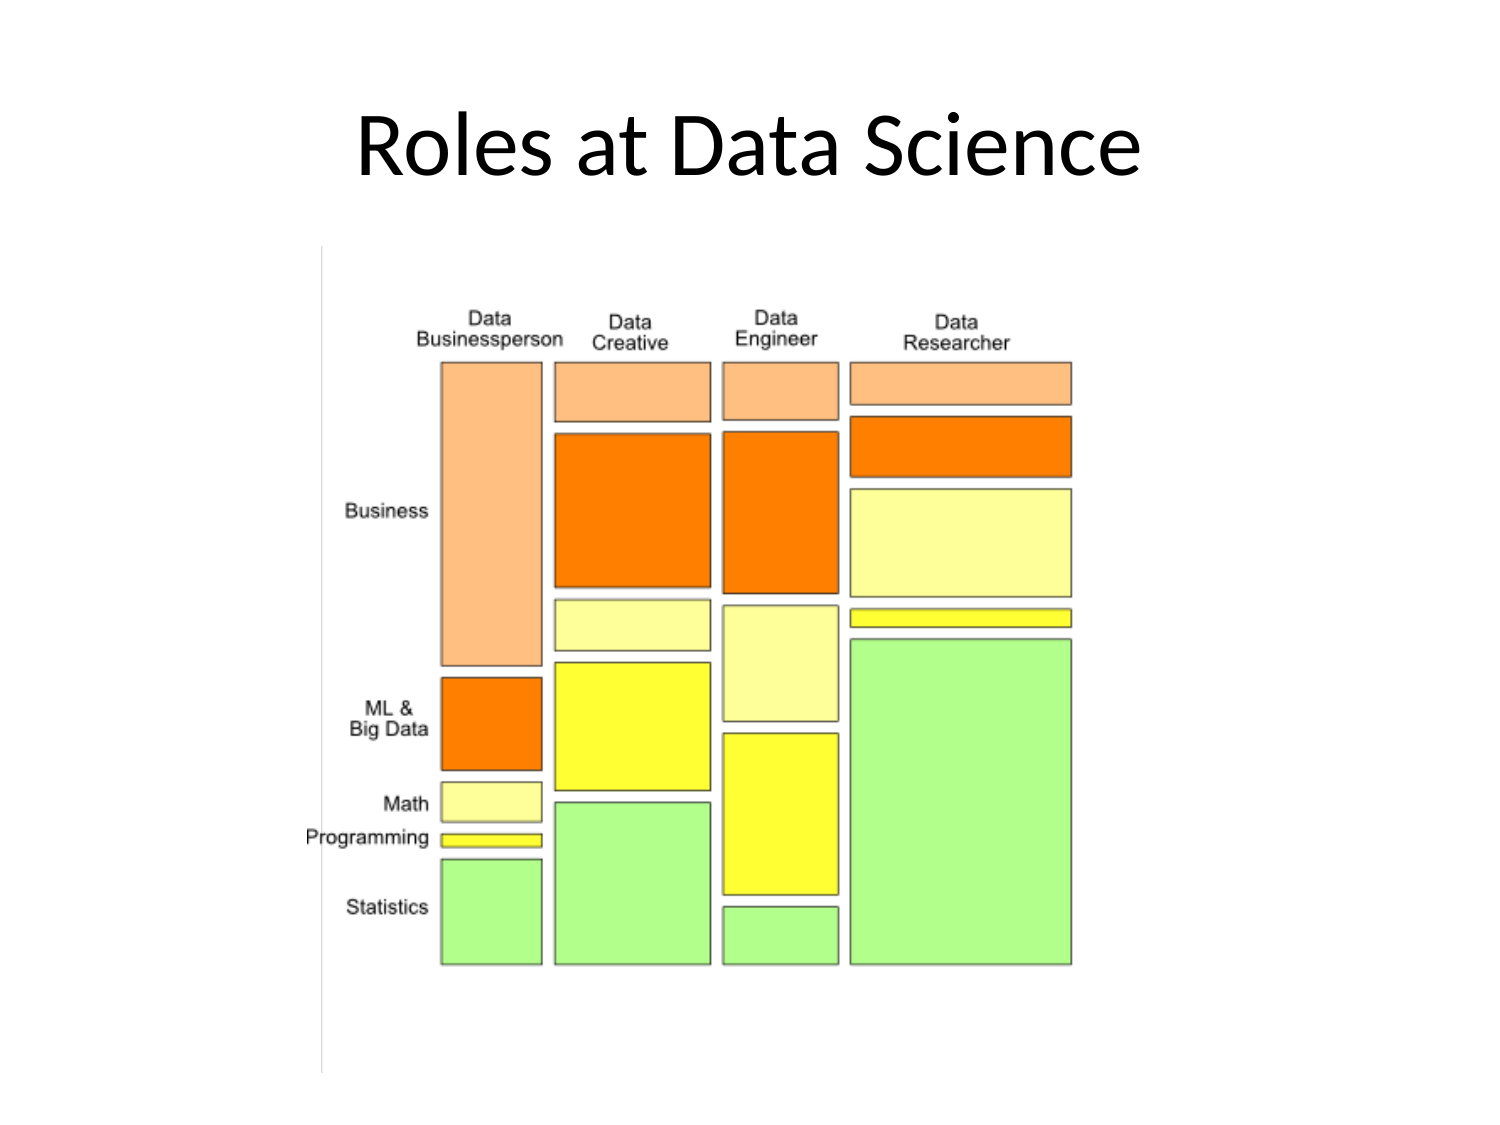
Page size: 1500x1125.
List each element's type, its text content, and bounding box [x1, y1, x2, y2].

picture [307, 246, 1150, 1074]
title Roles at Data Science [75, 45, 1425, 233]
